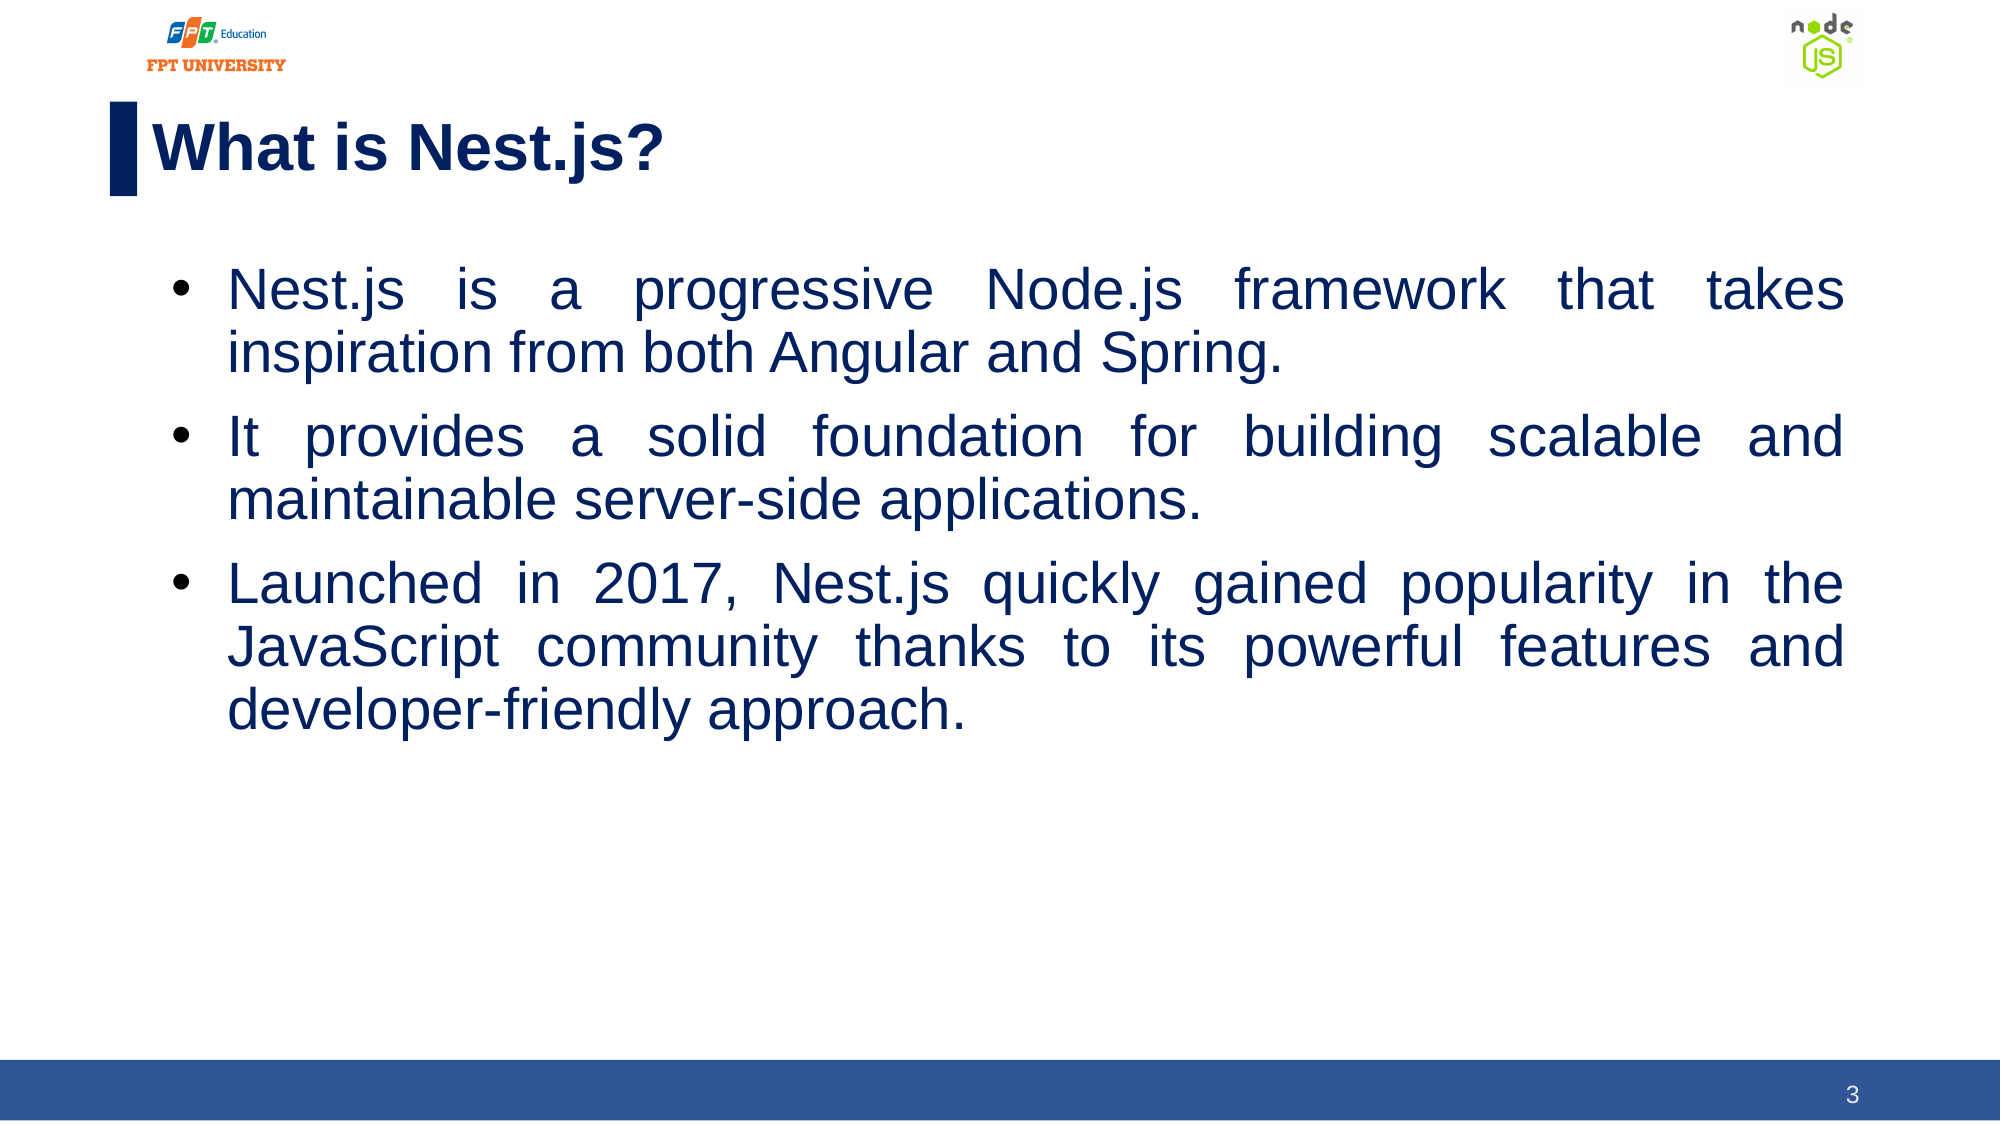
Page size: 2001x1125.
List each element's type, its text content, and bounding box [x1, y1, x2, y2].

slide_number 3 [1424, 1063, 1875, 1123]
title What is Nest.js? [137, 101, 1650, 197]
list Nest.js is a progressive Node.js framework that takes inspiration from both Angular and Spring. It provides a solid foundation for building scalable and maintainable server-side applications. Launched in 2017, Nest.js quickly gained popularity in the JavaScript community thanks to its powerful features and developer-friendly approach. [137, 251, 1863, 966]
picture [137, 1, 291, 86]
picture [1781, 4, 1863, 86]
